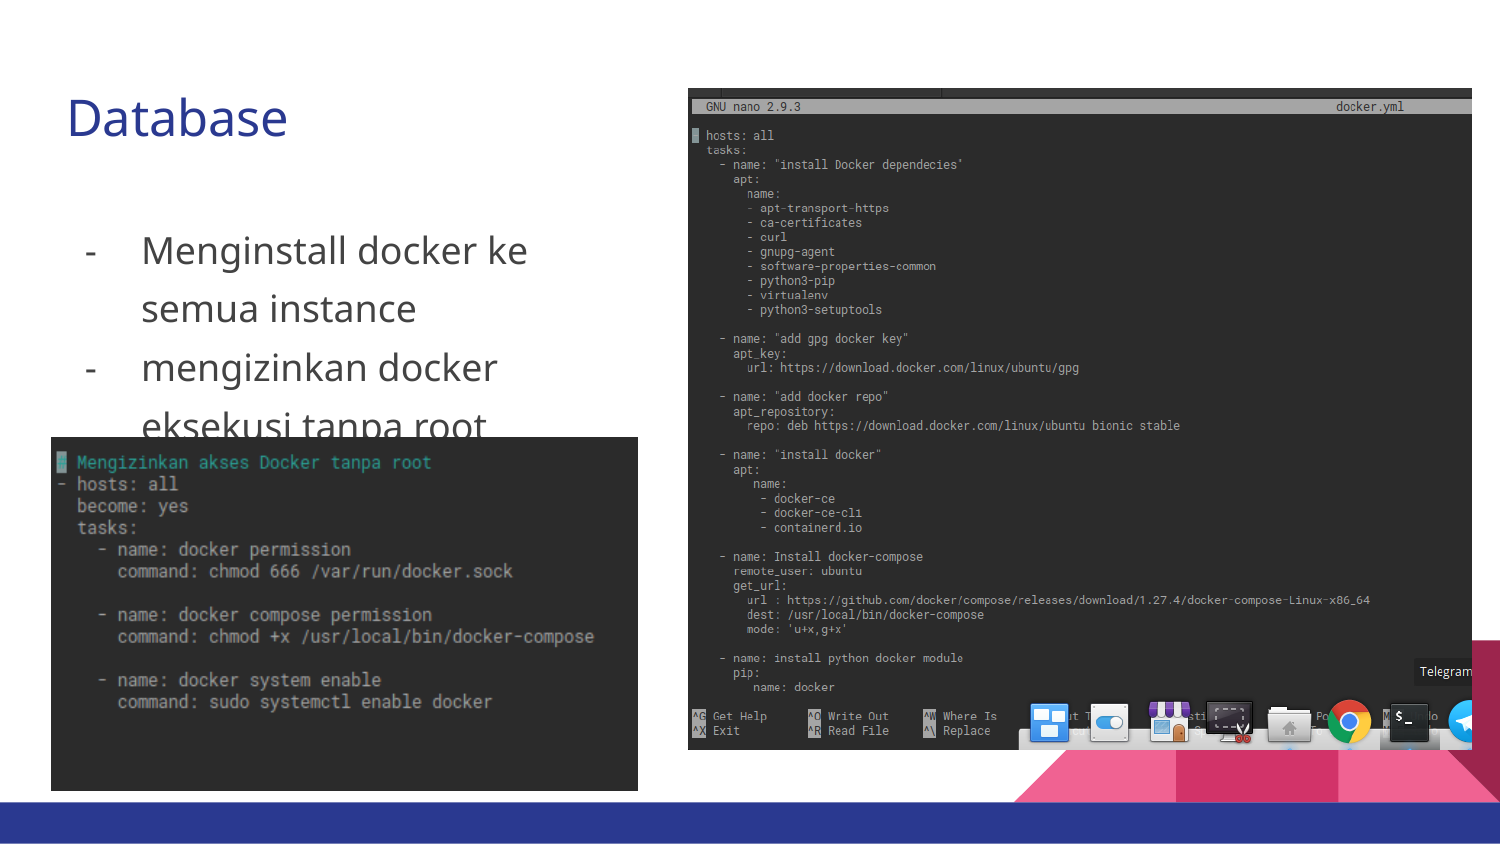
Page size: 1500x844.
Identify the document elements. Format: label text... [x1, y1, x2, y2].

picture [688, 88, 1472, 750]
picture [50, 437, 639, 792]
list Menginstall docker ke semua instance mengizinkan docker eksekusi tanpa root [51, 201, 638, 436]
title Database [51, 67, 1449, 167]
